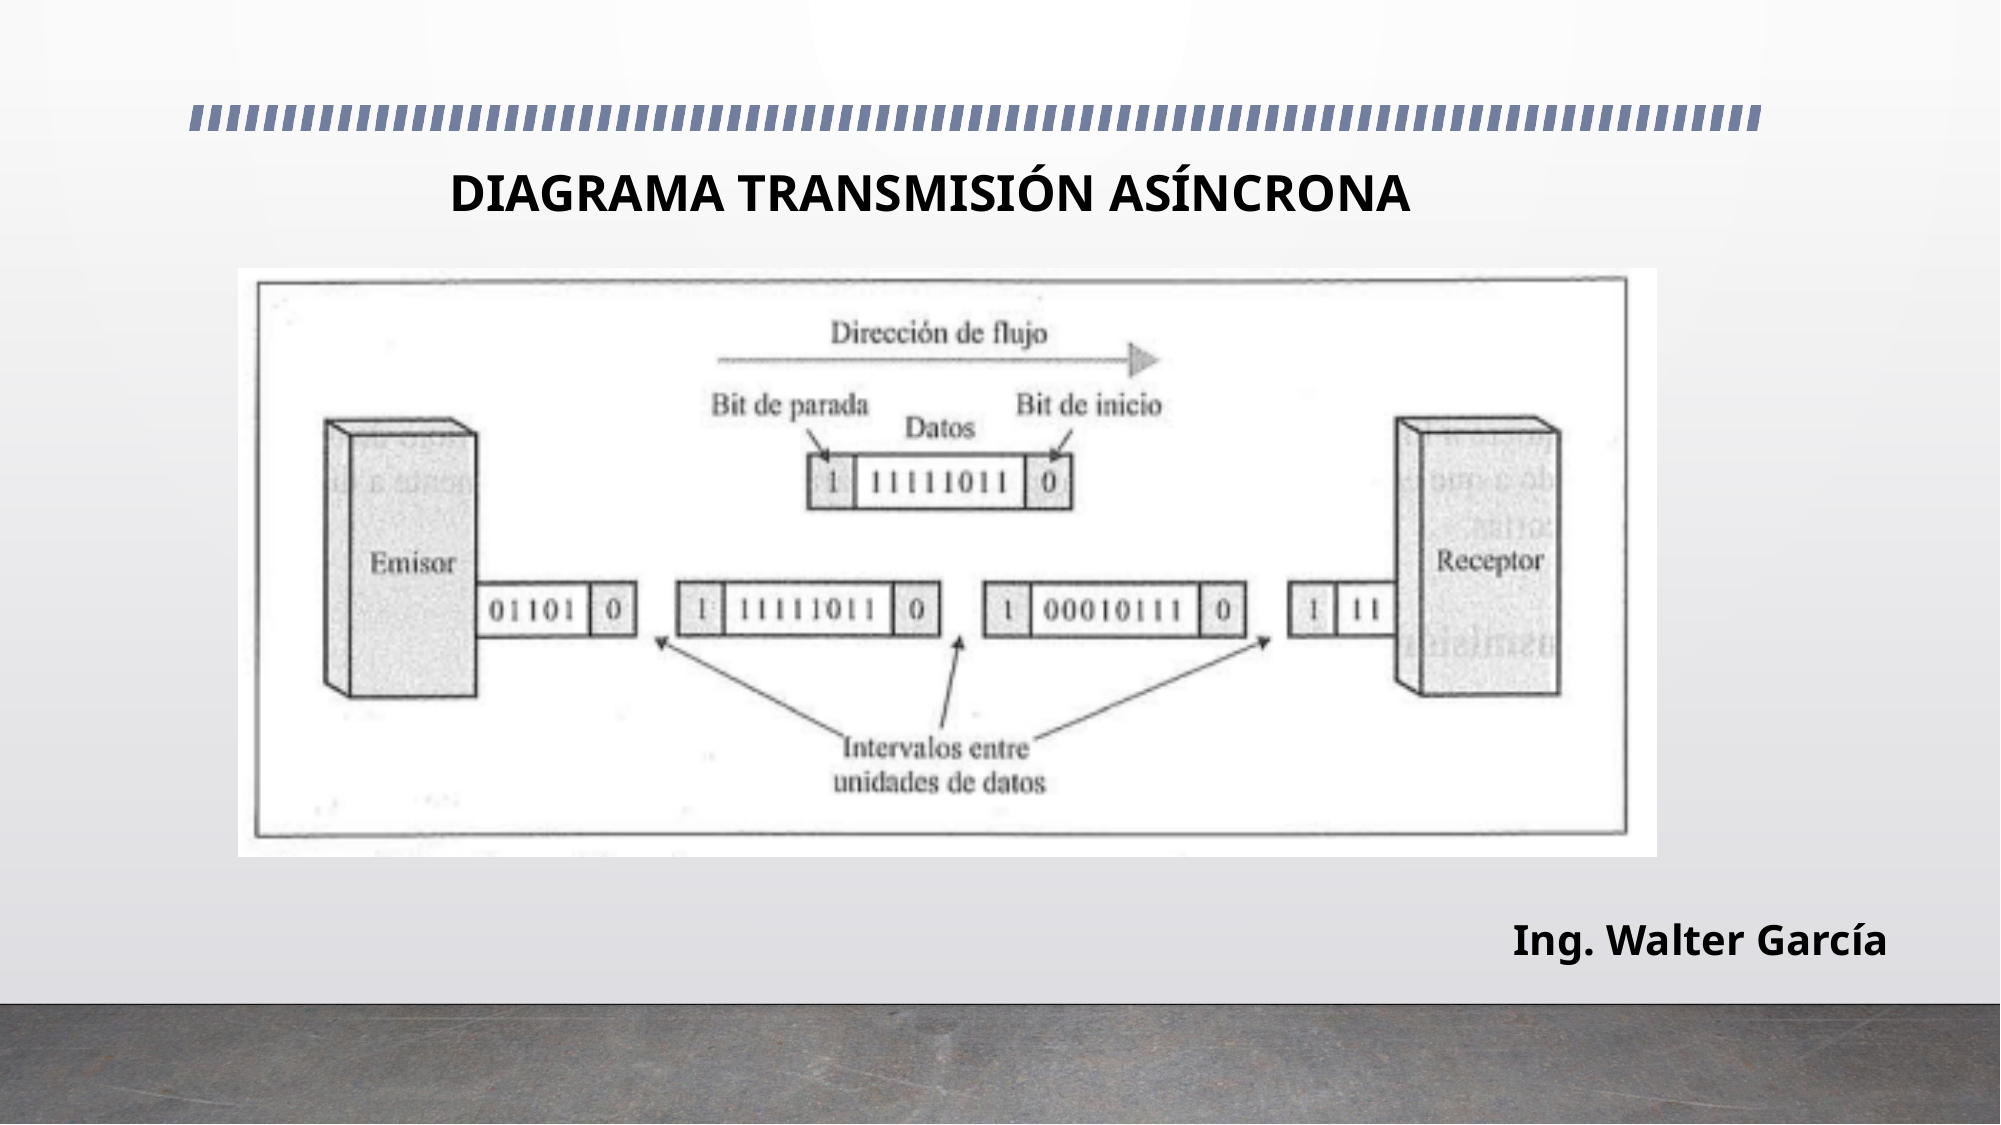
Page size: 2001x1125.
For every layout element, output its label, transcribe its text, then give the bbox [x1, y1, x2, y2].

picture [0, 1004, 2000, 1124]
title Diagrama transmisión asíncrona [284, 130, 1577, 229]
text_box Ing. Walter García [1490, 911, 2000, 973]
picture [238, 268, 1658, 857]
